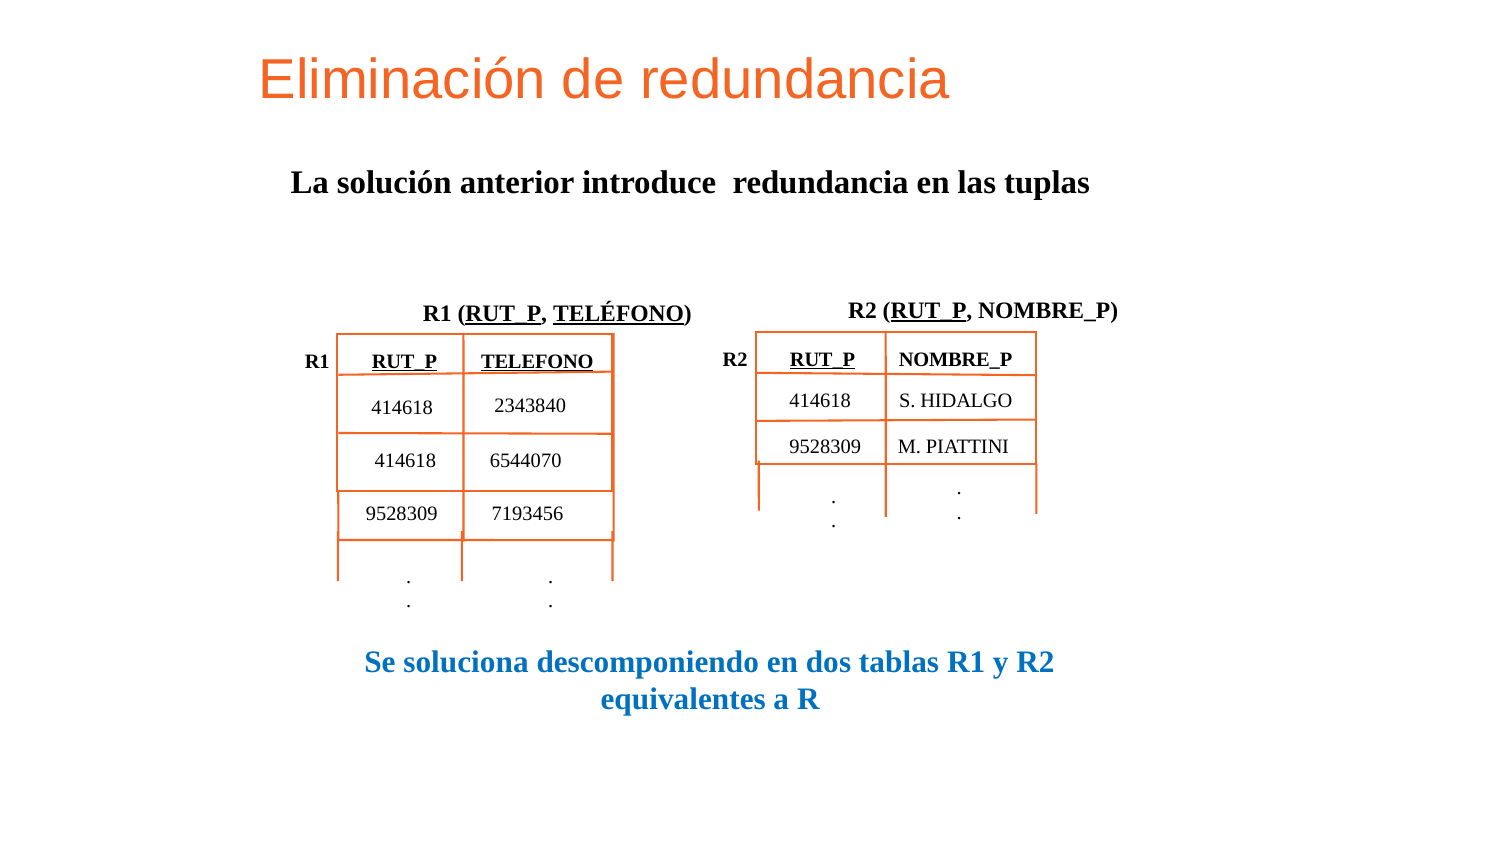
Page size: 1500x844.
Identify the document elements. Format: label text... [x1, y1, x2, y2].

text_box [337, 333, 463, 374]
text_box [886, 374, 1037, 464]
text_box [337, 374, 463, 491]
text_box [464, 333, 613, 373]
text_box Se soluciona descomponiendo en dos tablas R1 y R2 equivalentes a R [307, 634, 1114, 722]
text_box La solución anterior introduce redundancia en las tuplas [280, 156, 1220, 206]
text_box . . [537, 558, 564, 617]
text_box R2 (RUT_P, NOMBRE_P) [687, 262, 1189, 329]
text_box . . [395, 558, 422, 617]
text_box 6544070 [479, 442, 572, 477]
text_box 7193456 [481, 495, 574, 530]
text_box M. PIATTINI [887, 428, 1020, 463]
text_box [464, 372, 613, 433]
text_box Eliminación de redundancia [243, 5, 1257, 147]
text_box [886, 331, 1037, 375]
text_box S. HIDALGO [888, 382, 1023, 417]
text_box 2343840 [484, 387, 577, 422]
text_box 414618 [361, 389, 444, 424]
text_box TELEFONO [470, 343, 604, 378]
text_box RUT_P [361, 343, 448, 378]
text_box . . [946, 469, 973, 529]
text_box 9528309 [779, 428, 872, 463]
text_box 414618 [364, 442, 447, 477]
text_box NOMBRE_P [888, 341, 1023, 376]
text_box 414618 [779, 382, 862, 417]
text_box R1 [294, 343, 340, 378]
text_box 9528309 [355, 495, 448, 530]
text_box RUT_P [779, 341, 866, 376]
text_box R2 [712, 341, 758, 376]
text_box [464, 434, 613, 491]
text_box R1 (RUT_P, TELÉFONO) [262, 265, 764, 332]
text_box [755, 421, 885, 464]
text_box . . [820, 478, 847, 537]
text_box [755, 331, 885, 420]
